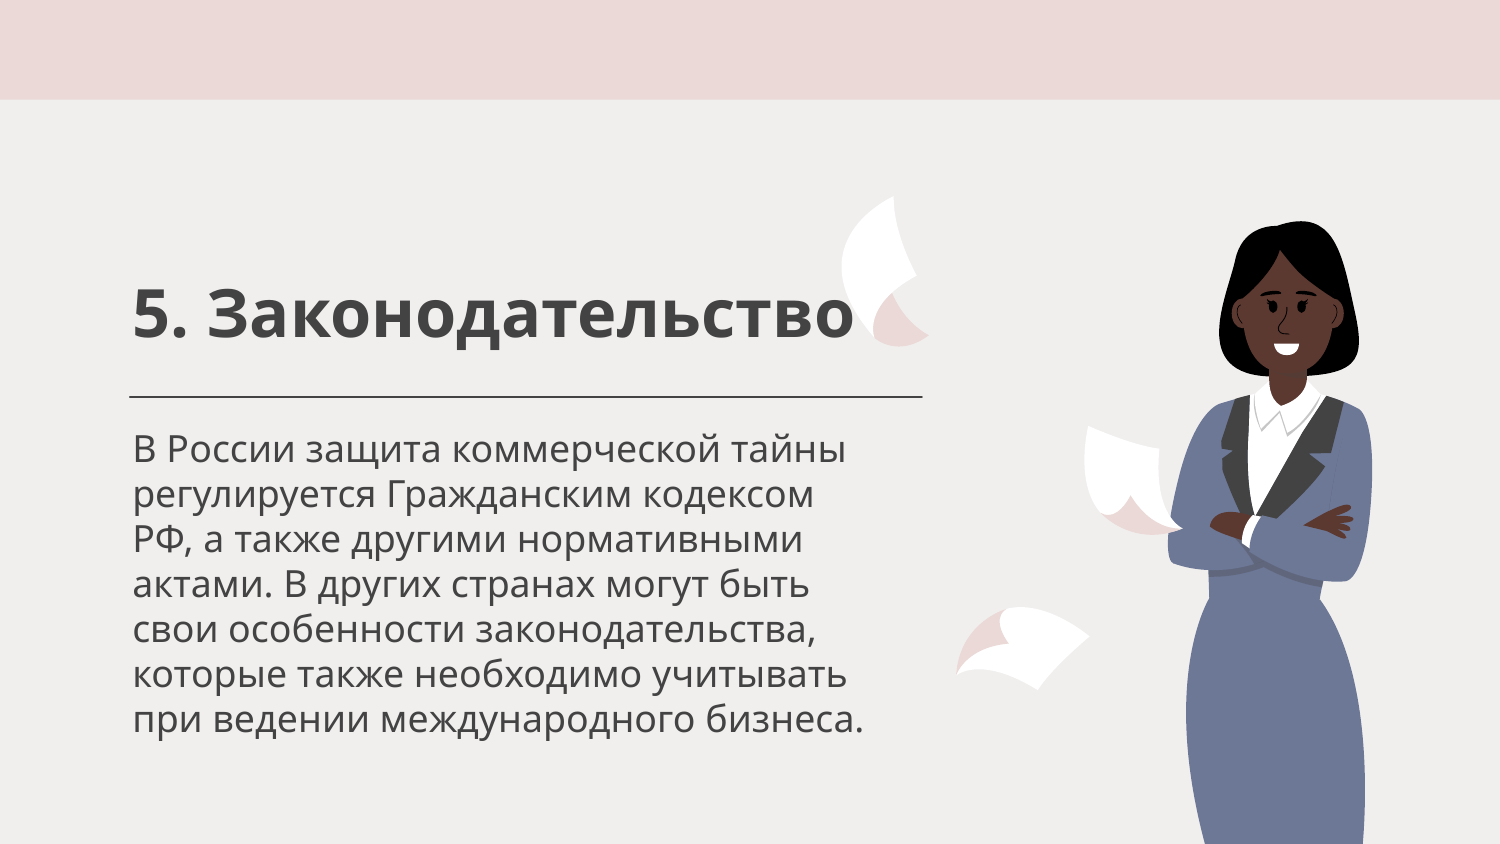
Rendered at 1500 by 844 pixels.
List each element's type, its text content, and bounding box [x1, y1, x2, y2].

subtitle В России защита коммерческой тайны регулируется Гражданским кодексом РФ, а также другими нормативными актами. В других странах могут быть свои особенности законодательства, которые также необходимо учитывать при ведении международного бизнеса. [117, 409, 784, 626]
title 5. Законодательство [117, 169, 961, 366]
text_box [790, 195, 1184, 722]
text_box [1157, 220, 1383, 844]
